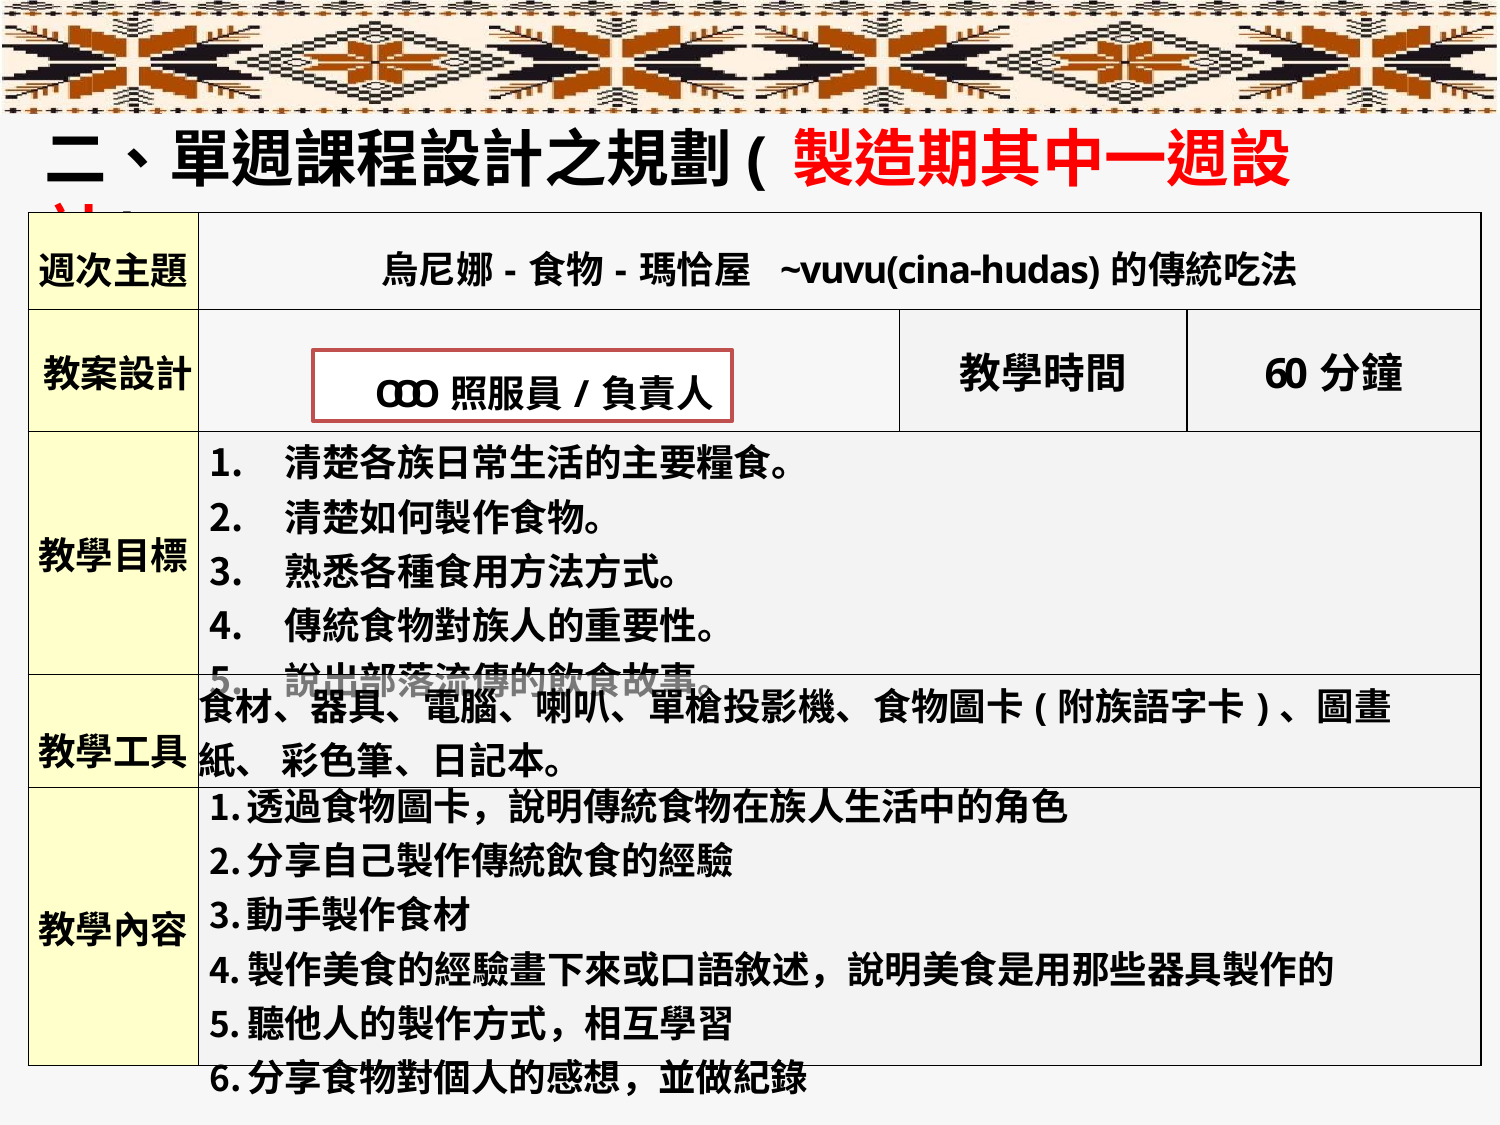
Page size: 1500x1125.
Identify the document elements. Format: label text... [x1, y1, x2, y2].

table_cell 教學時間 [900, 310, 1186, 431]
table_cell 教學內容 [29, 788, 198, 1065]
table_cell 清楚各族日常生活的主要糧食。 清楚如何製作食物。 熟悉各種食用方法方式。 傳統食物對族人的重要性。 說出部落流傳的飲食故事。 [199, 432, 1480, 674]
picture [0, 0, 1500, 114]
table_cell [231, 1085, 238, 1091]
table_cell 教學目標 [29, 432, 198, 674]
table_cell 透過食物圖卡，說明傳統食物在族人生活中的角色 分享自己製作傳統飲食的經驗 動手製作食材 製作美食的經驗畫下來或口語敘述，說明美食是用那些器具製作的 聽他人的製作方式，相互學習 分享食物對個人的感想，並做紀錄 [199, 788, 1480, 1065]
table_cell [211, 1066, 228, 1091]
table_header 週次主題 [29, 213, 198, 309]
table_cell 教學工具 [29, 675, 198, 787]
table_cell OOO照服員/負責人 [199, 310, 899, 431]
title 二、單週課程設計之規劃(製造期其中一週設計) [42, 116, 1360, 212]
table_cell 教案設計 [29, 310, 198, 431]
table_cell 食材、器具、電腦、喇叭、單槍投影機、食物圖卡(附族語字卡)、圖畫紙、 彩色筆、日記本。 [199, 675, 1480, 787]
table_header 烏尼娜-食物-瑪恰屋 ~vuvu(cina-hudas)的傳統吃法 [199, 213, 1480, 309]
table_cell 60分鐘 [1188, 310, 1480, 431]
